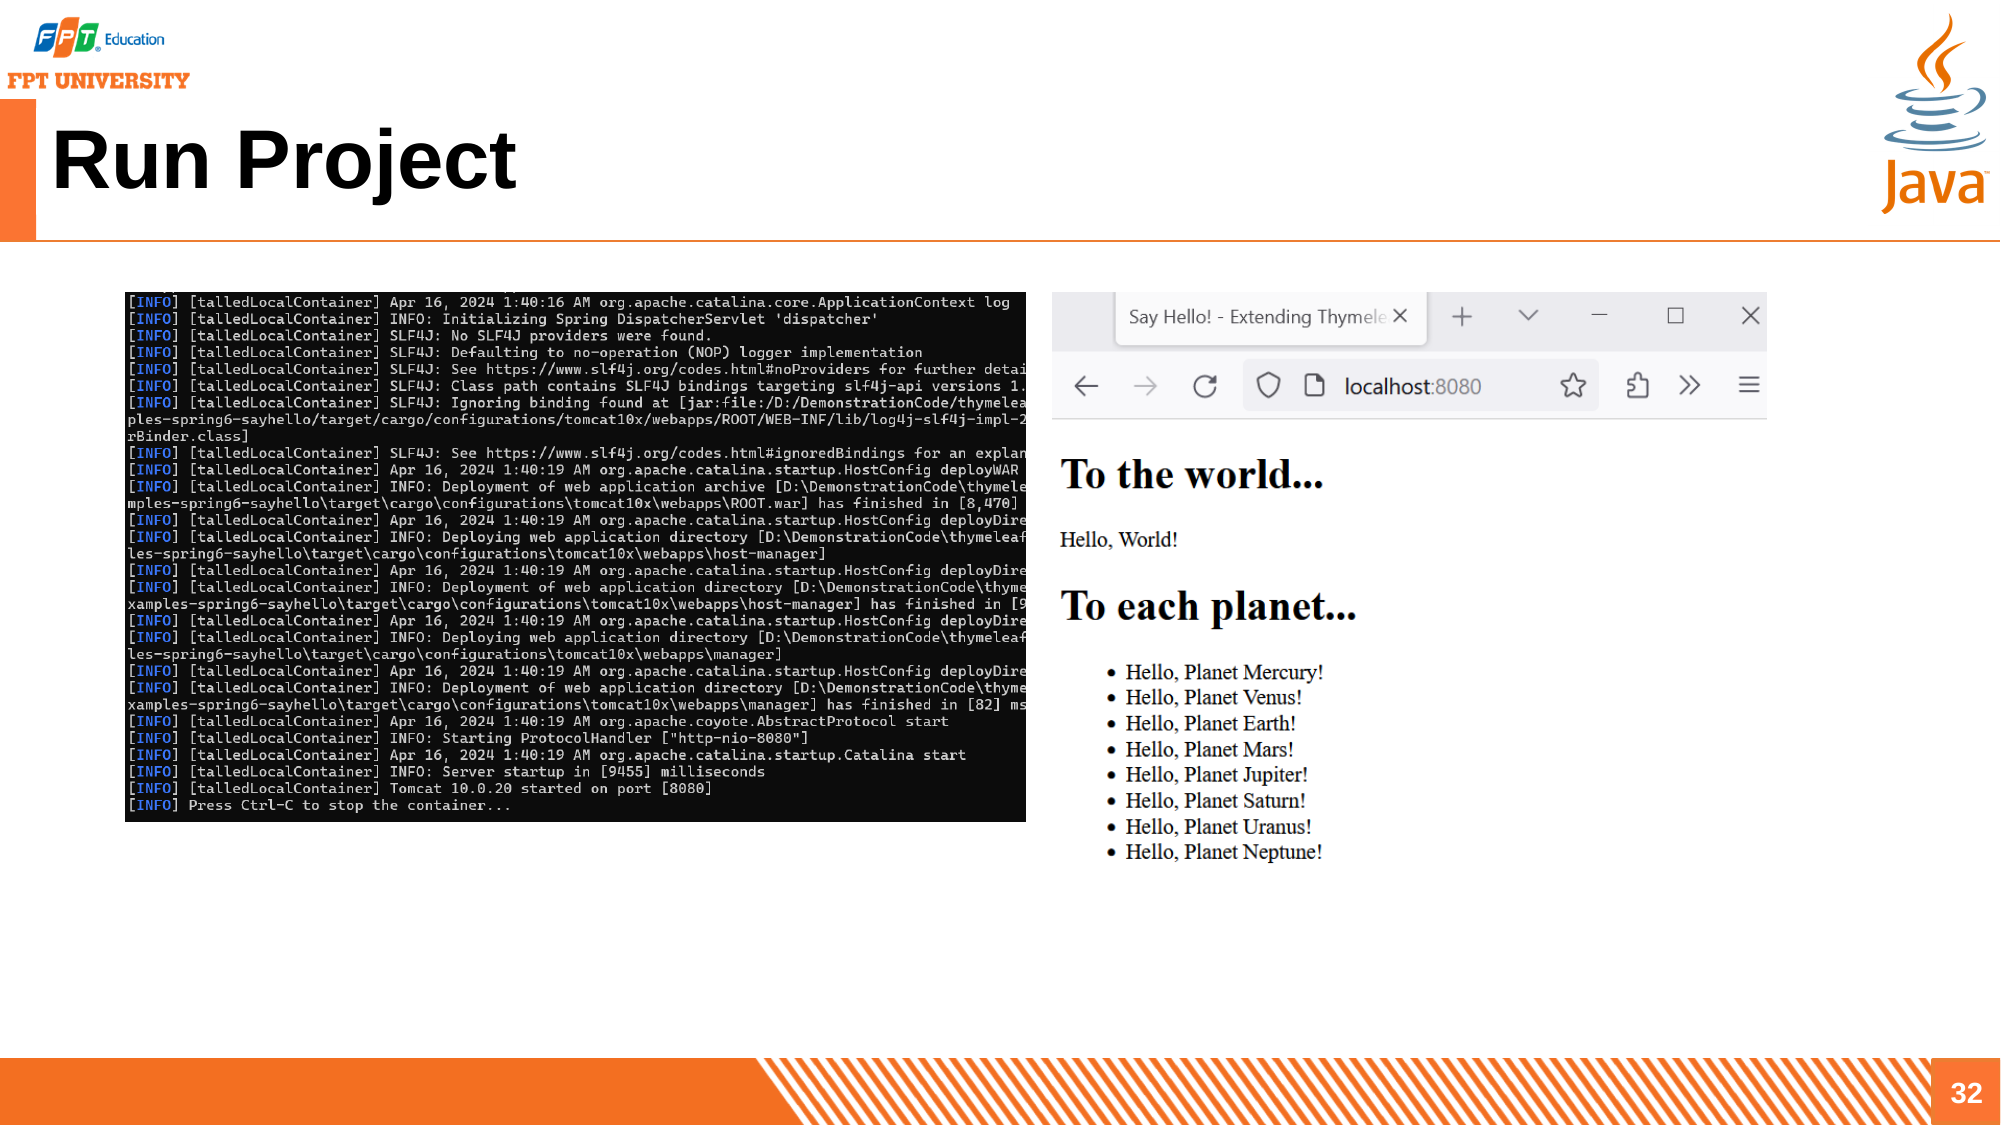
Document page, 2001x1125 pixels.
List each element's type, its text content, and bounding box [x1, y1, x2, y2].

slide_number 32 [1933, 1059, 2000, 1124]
picture [1052, 292, 1767, 932]
title Run Project [36, 108, 1869, 215]
picture [0, 2, 197, 99]
picture [124, 292, 1027, 823]
picture [1868, 4, 2000, 226]
picture [0, 1058, 1934, 1125]
